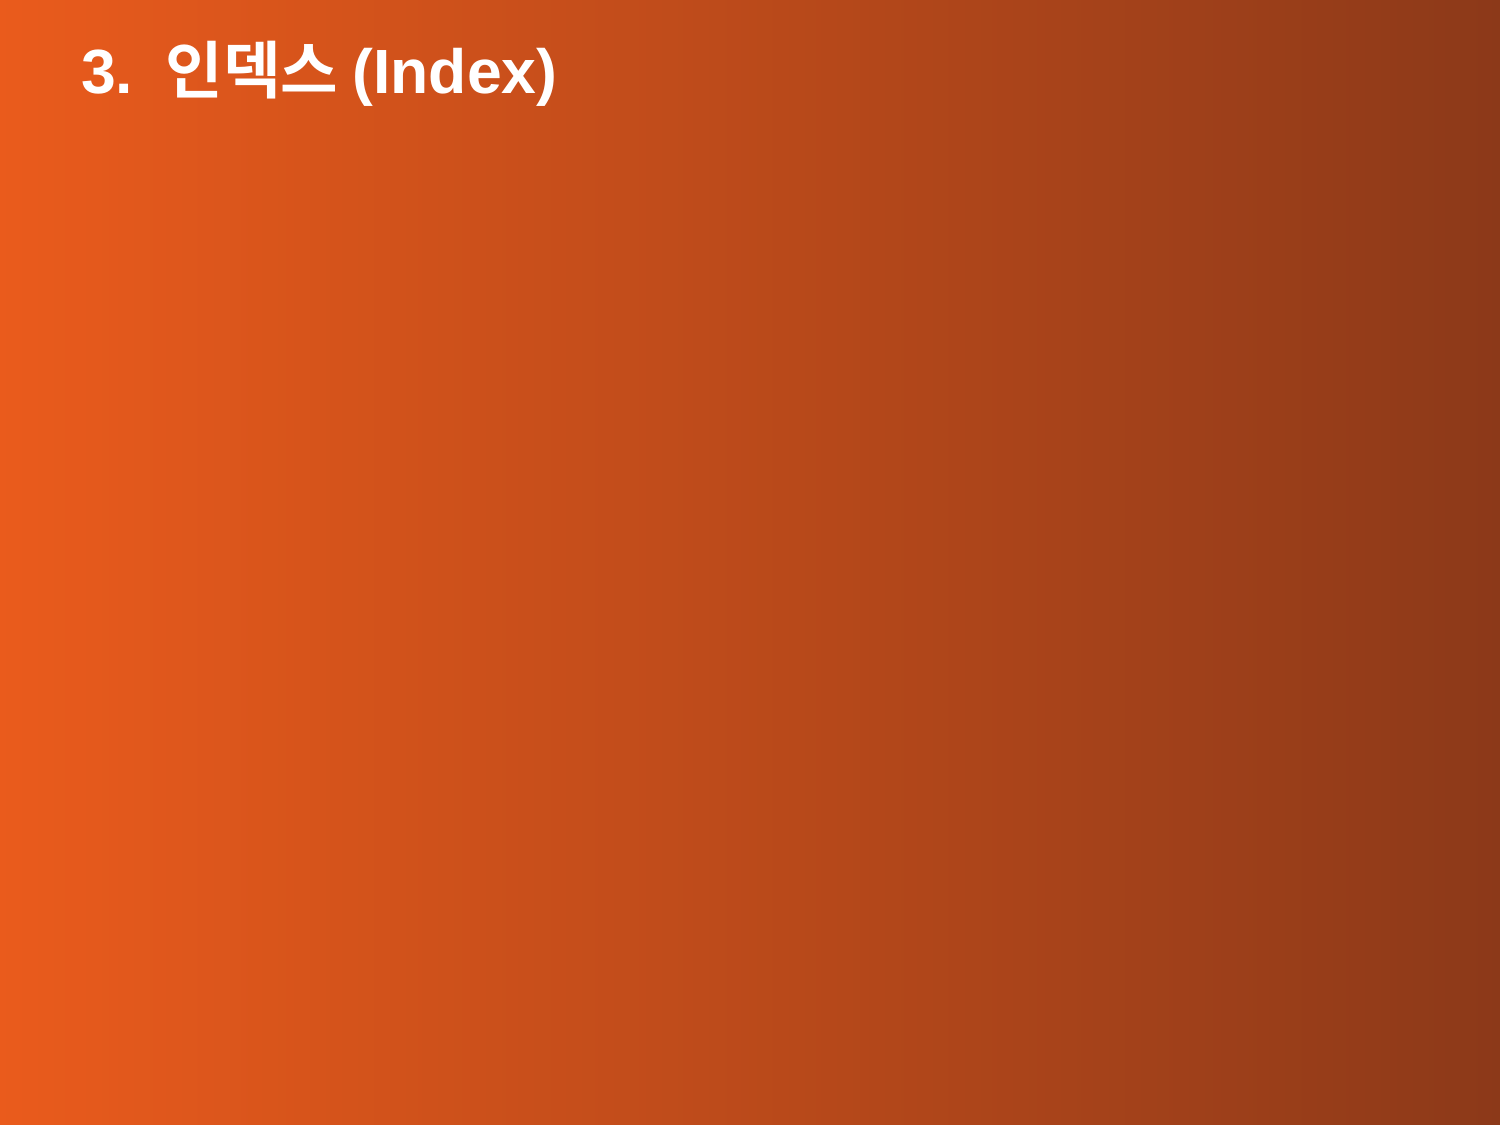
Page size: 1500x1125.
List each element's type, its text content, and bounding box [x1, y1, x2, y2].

title 3. 인덱스(Index) [66, 24, 1436, 114]
